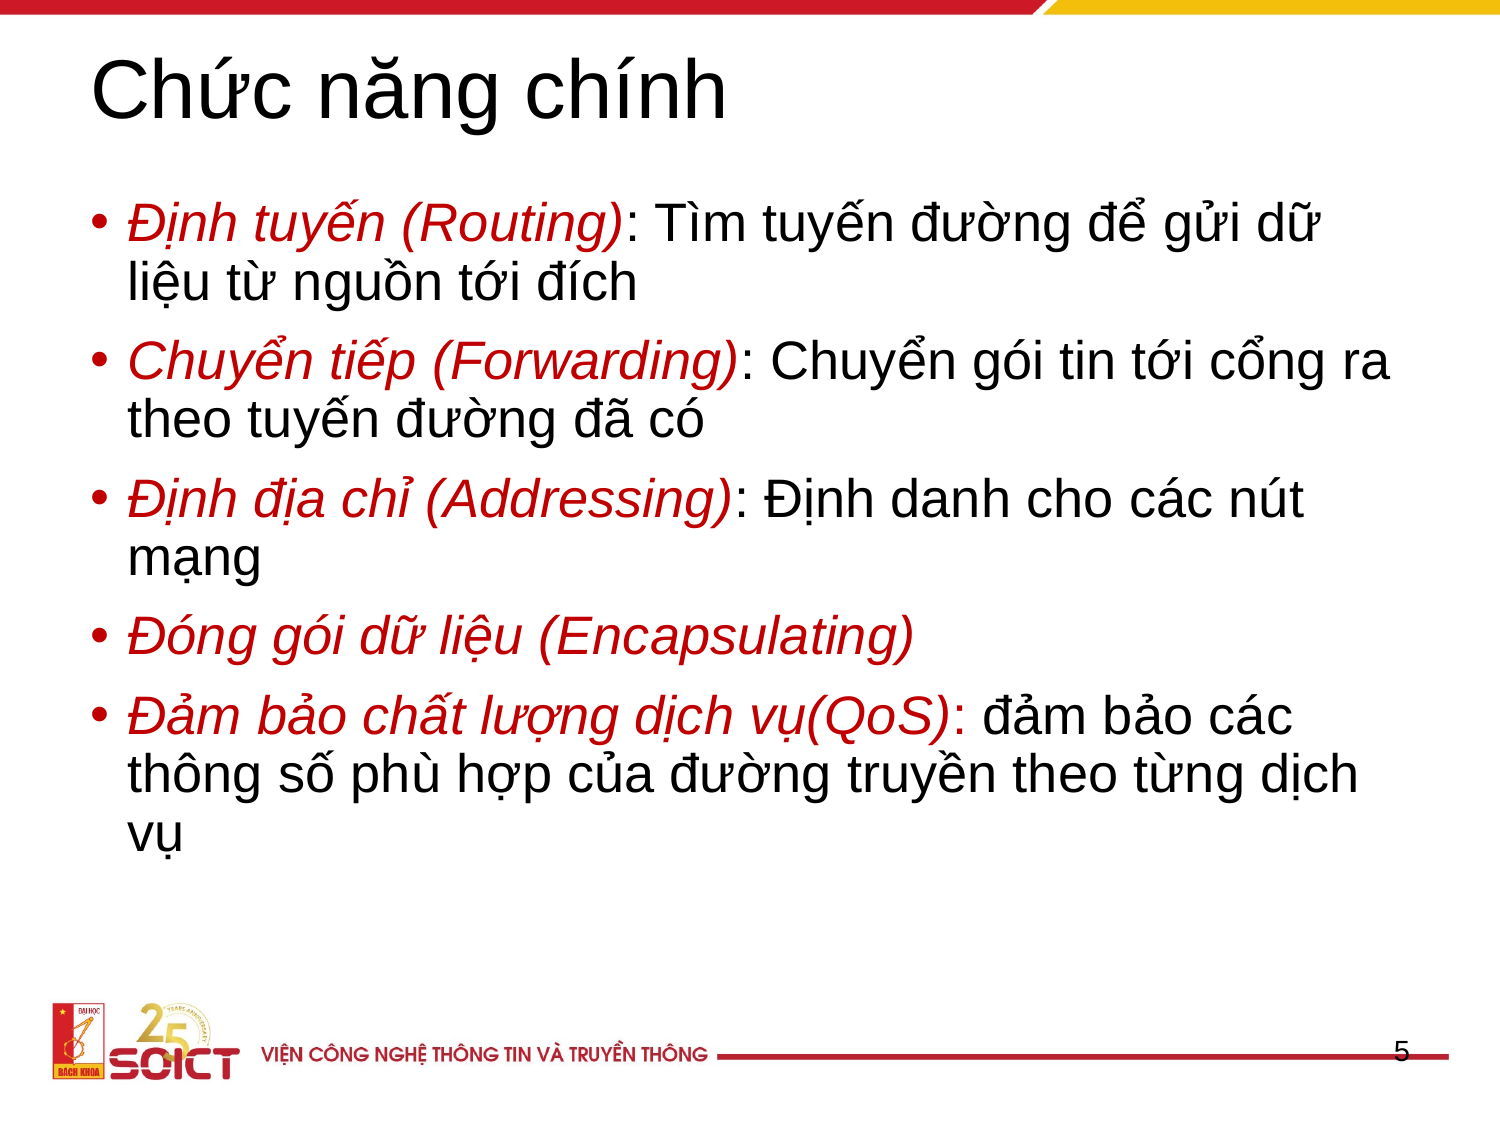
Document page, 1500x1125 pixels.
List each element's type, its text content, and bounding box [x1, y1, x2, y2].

slide_number 5 [1074, 1025, 1425, 1100]
title Chức năng chính [75, 20, 1313, 163]
list Định tuyến (Routing): Tìm tuyến đường để gửi dữ liệu từ nguồn tới đích Chuyển tiếp (Forwarding): Chuyển gói tin tới cổng ra theo tuyến đường đã có Định địa chỉ (Addressing): Định danh cho các nút mạng Đóng gói dữ liệu (Encapsulating) Đảm bảo chất lượng dịch vụ(QoS): đảm bảo các thông số phù hợp của đường truyền theo từng dịch vụ [75, 187, 1425, 1006]
picture [0, 0, 1500, 1125]
